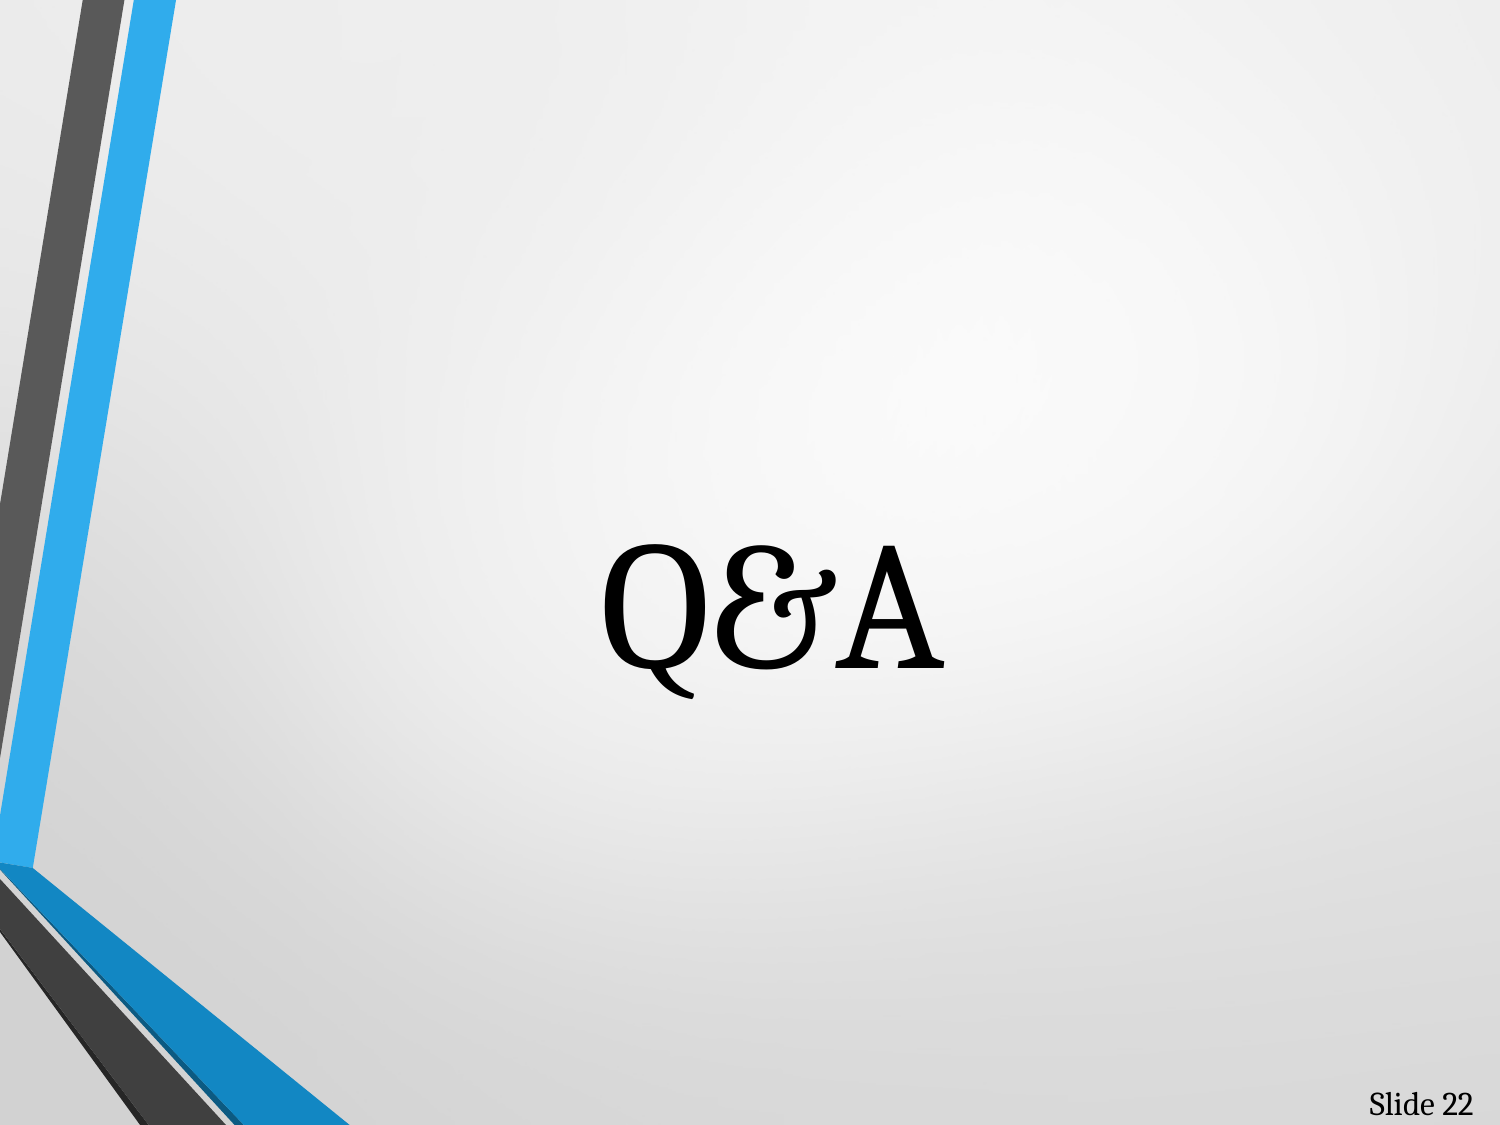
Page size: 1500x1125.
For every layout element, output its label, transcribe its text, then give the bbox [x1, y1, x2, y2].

slide_number Slide 22 [1354, 1071, 1500, 1125]
title Q&A [140, 433, 1405, 759]
